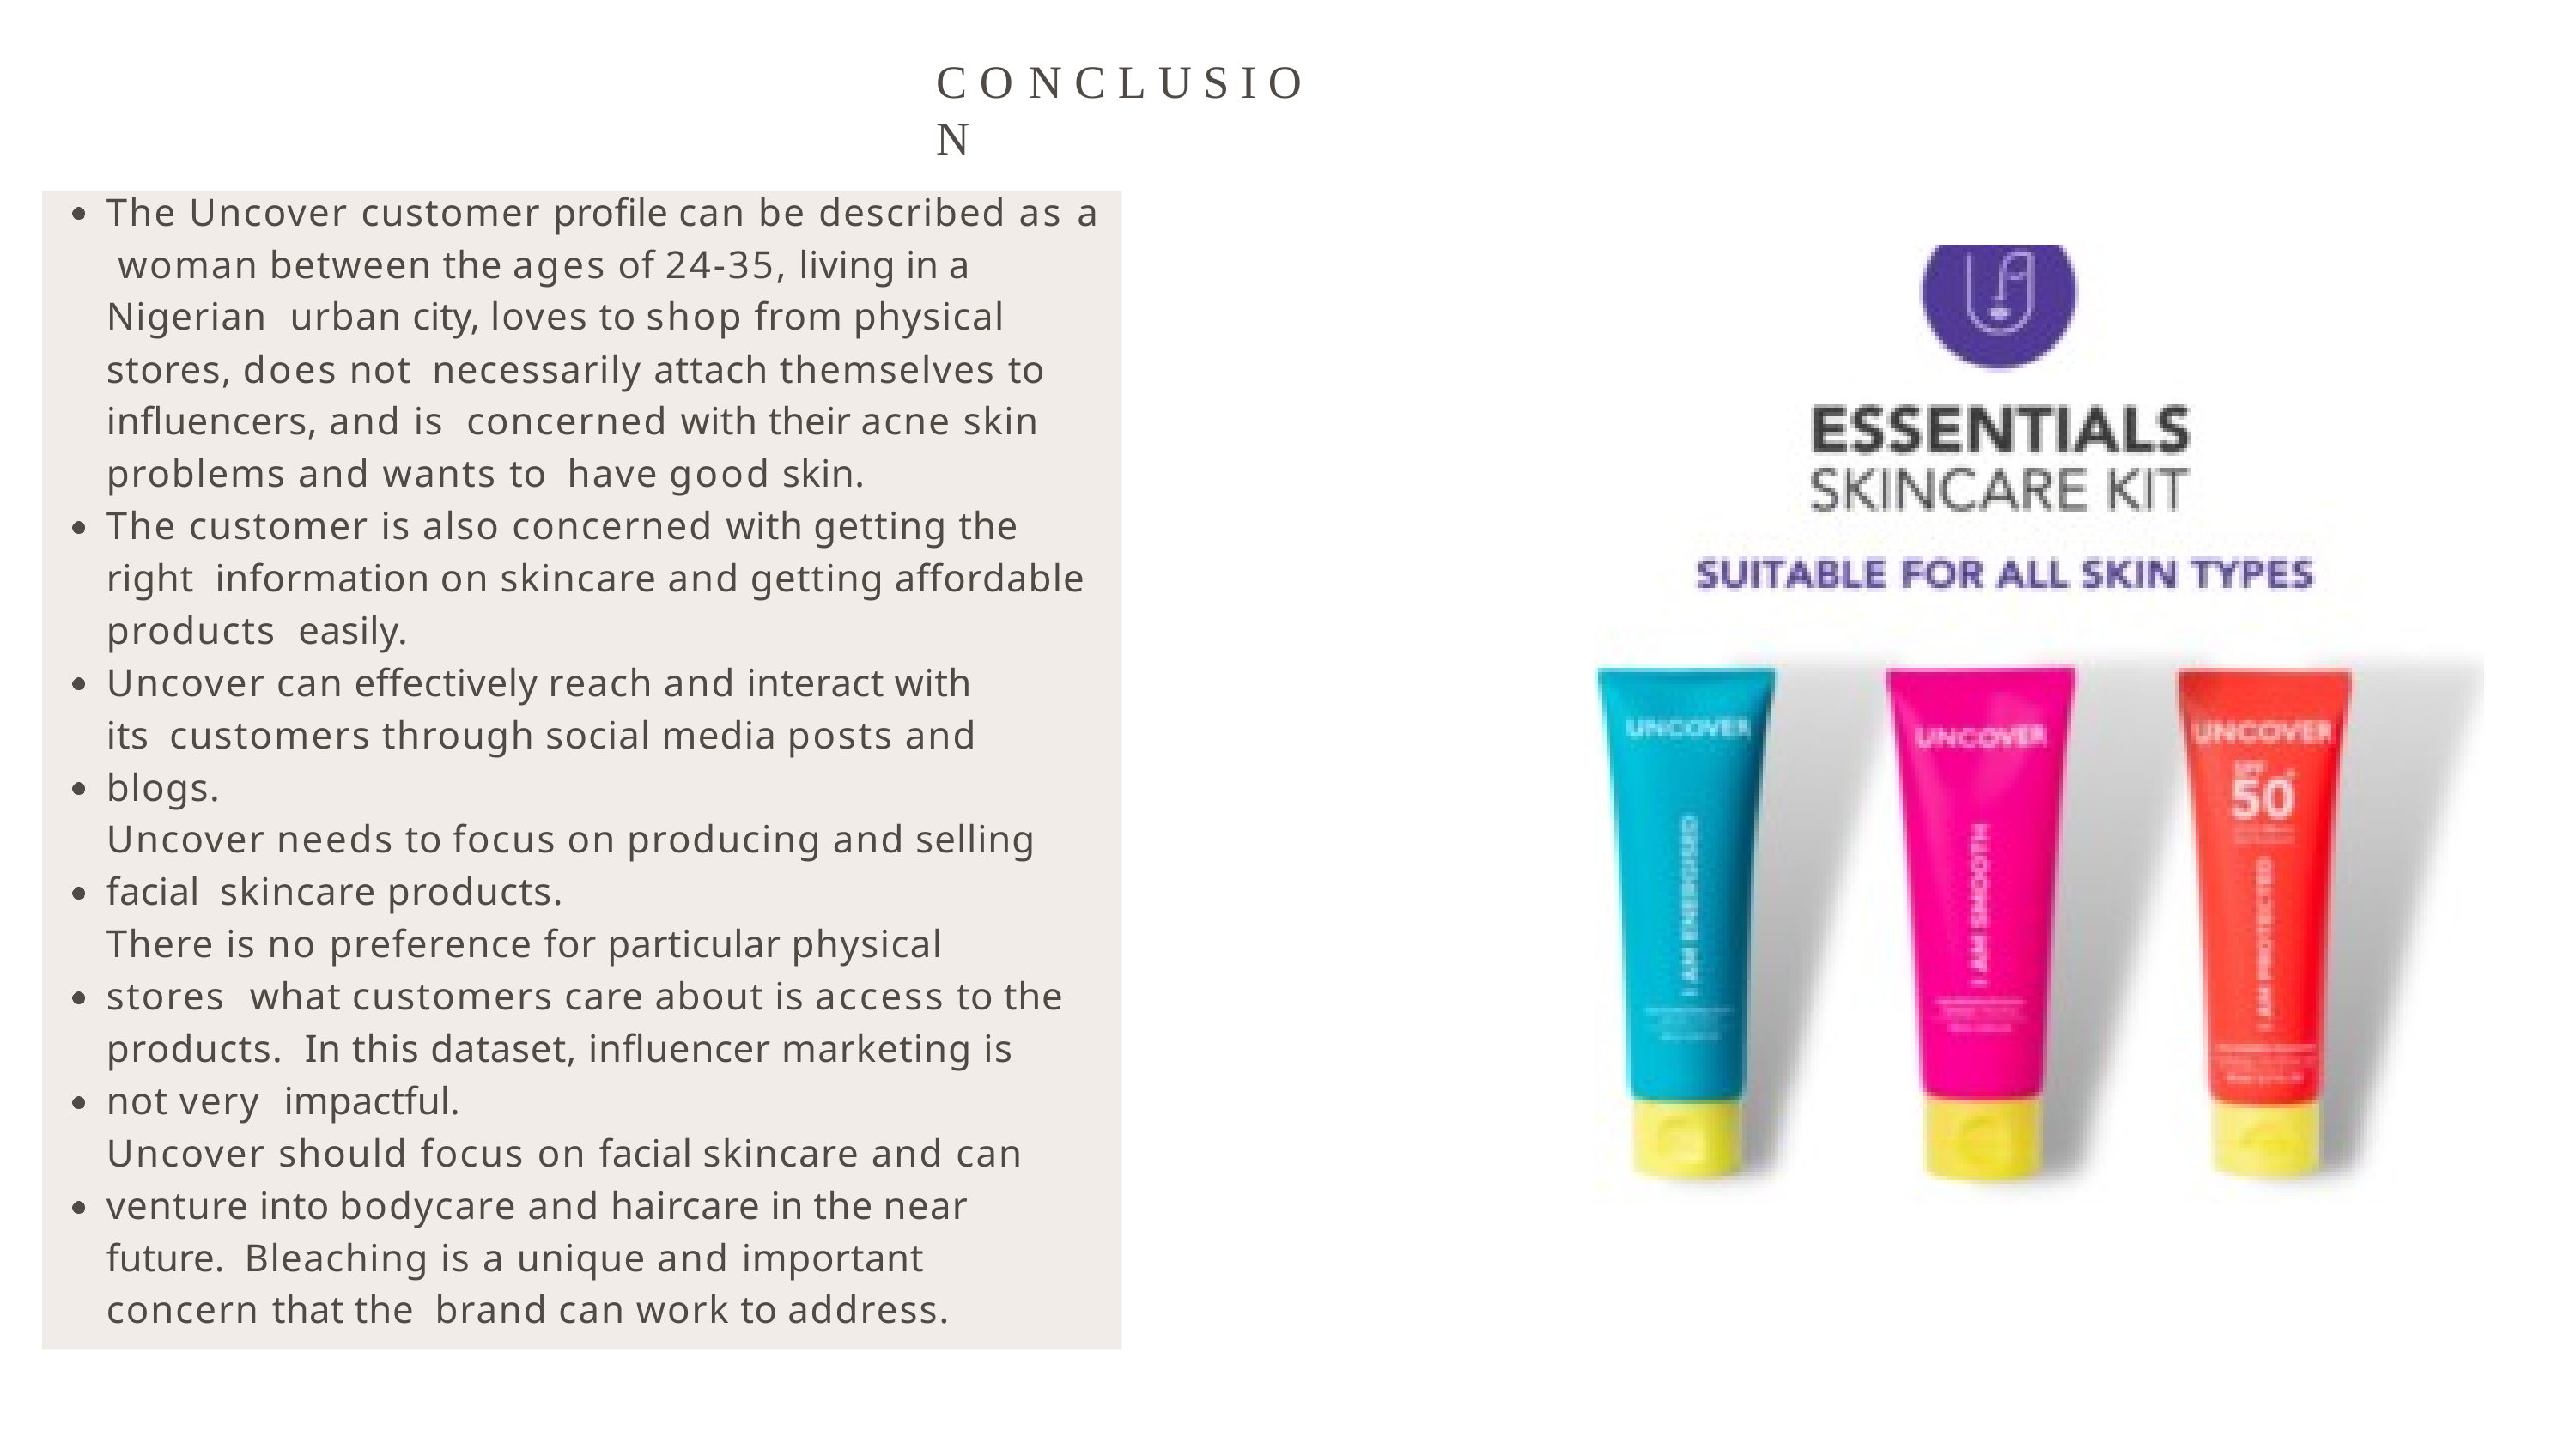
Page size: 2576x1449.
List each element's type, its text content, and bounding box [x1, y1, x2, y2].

picture [72, 782, 85, 796]
picture [72, 520, 85, 534]
text_box The Uncover customer profile can be described as a woman between the ages of 24-35, living in a Nigerian urban city, loves to shop from physical stores, does not necessarily attach themselves to influencers, and is concerned with their acne skin problems and wants to have good skin. The customer is also concerned with getting the right information on skincare and getting affordable products easily. Uncover can effectively reach and interact with its customers through social media posts and blogs. Uncover needs to focus on producing and selling facial skincare products. There is no preference for particular physical stores what customers care about is access to the products. In this dataset, influencer marketing is not very impactful. Uncover should focus on facial skincare and can venture into bodycare and haircare in the near future. Bleaching is a unique and important concern that the brand can work to address. [104, 179, 1113, 1331]
picture [72, 991, 85, 1004]
picture [72, 1201, 85, 1214]
picture [72, 677, 85, 691]
picture [72, 207, 85, 220]
picture [72, 1096, 85, 1109]
picture [72, 887, 85, 900]
text_box [41, 191, 1122, 1350]
picture [1595, 245, 2484, 1204]
title C O N C L U S I O N [934, 50, 1327, 294]
